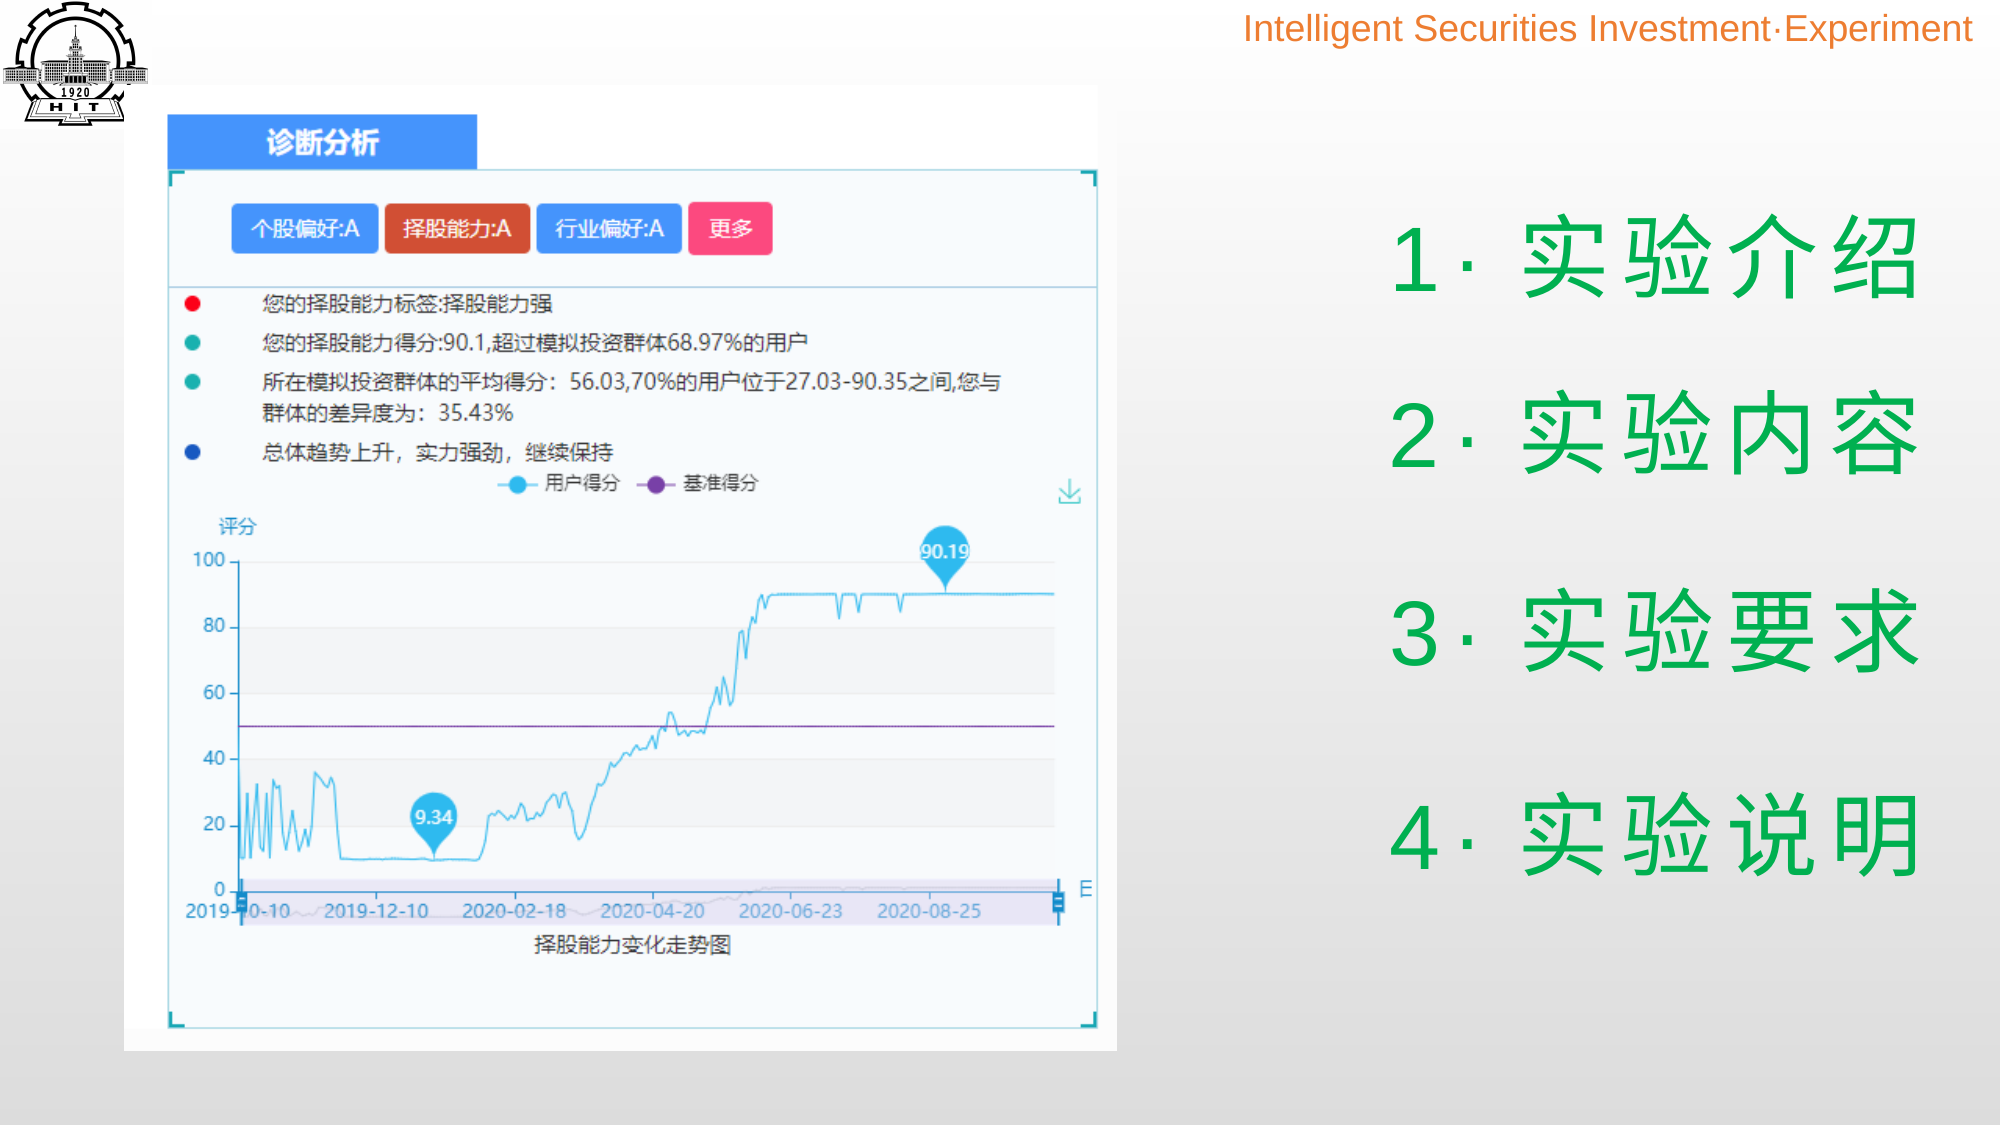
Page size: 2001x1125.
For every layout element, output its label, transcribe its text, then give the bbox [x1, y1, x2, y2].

title 1·实验介绍 [1117, 194, 1932, 342]
text_box Intelligent Securities Investment·Experiment [1228, 0, 1999, 57]
text_box 4·实验说明 [1117, 771, 1932, 919]
picture [0, 0, 1117, 1051]
text_box 3·实验要求 [1117, 567, 1932, 716]
text_box 2·实验内容 [1117, 369, 1931, 517]
